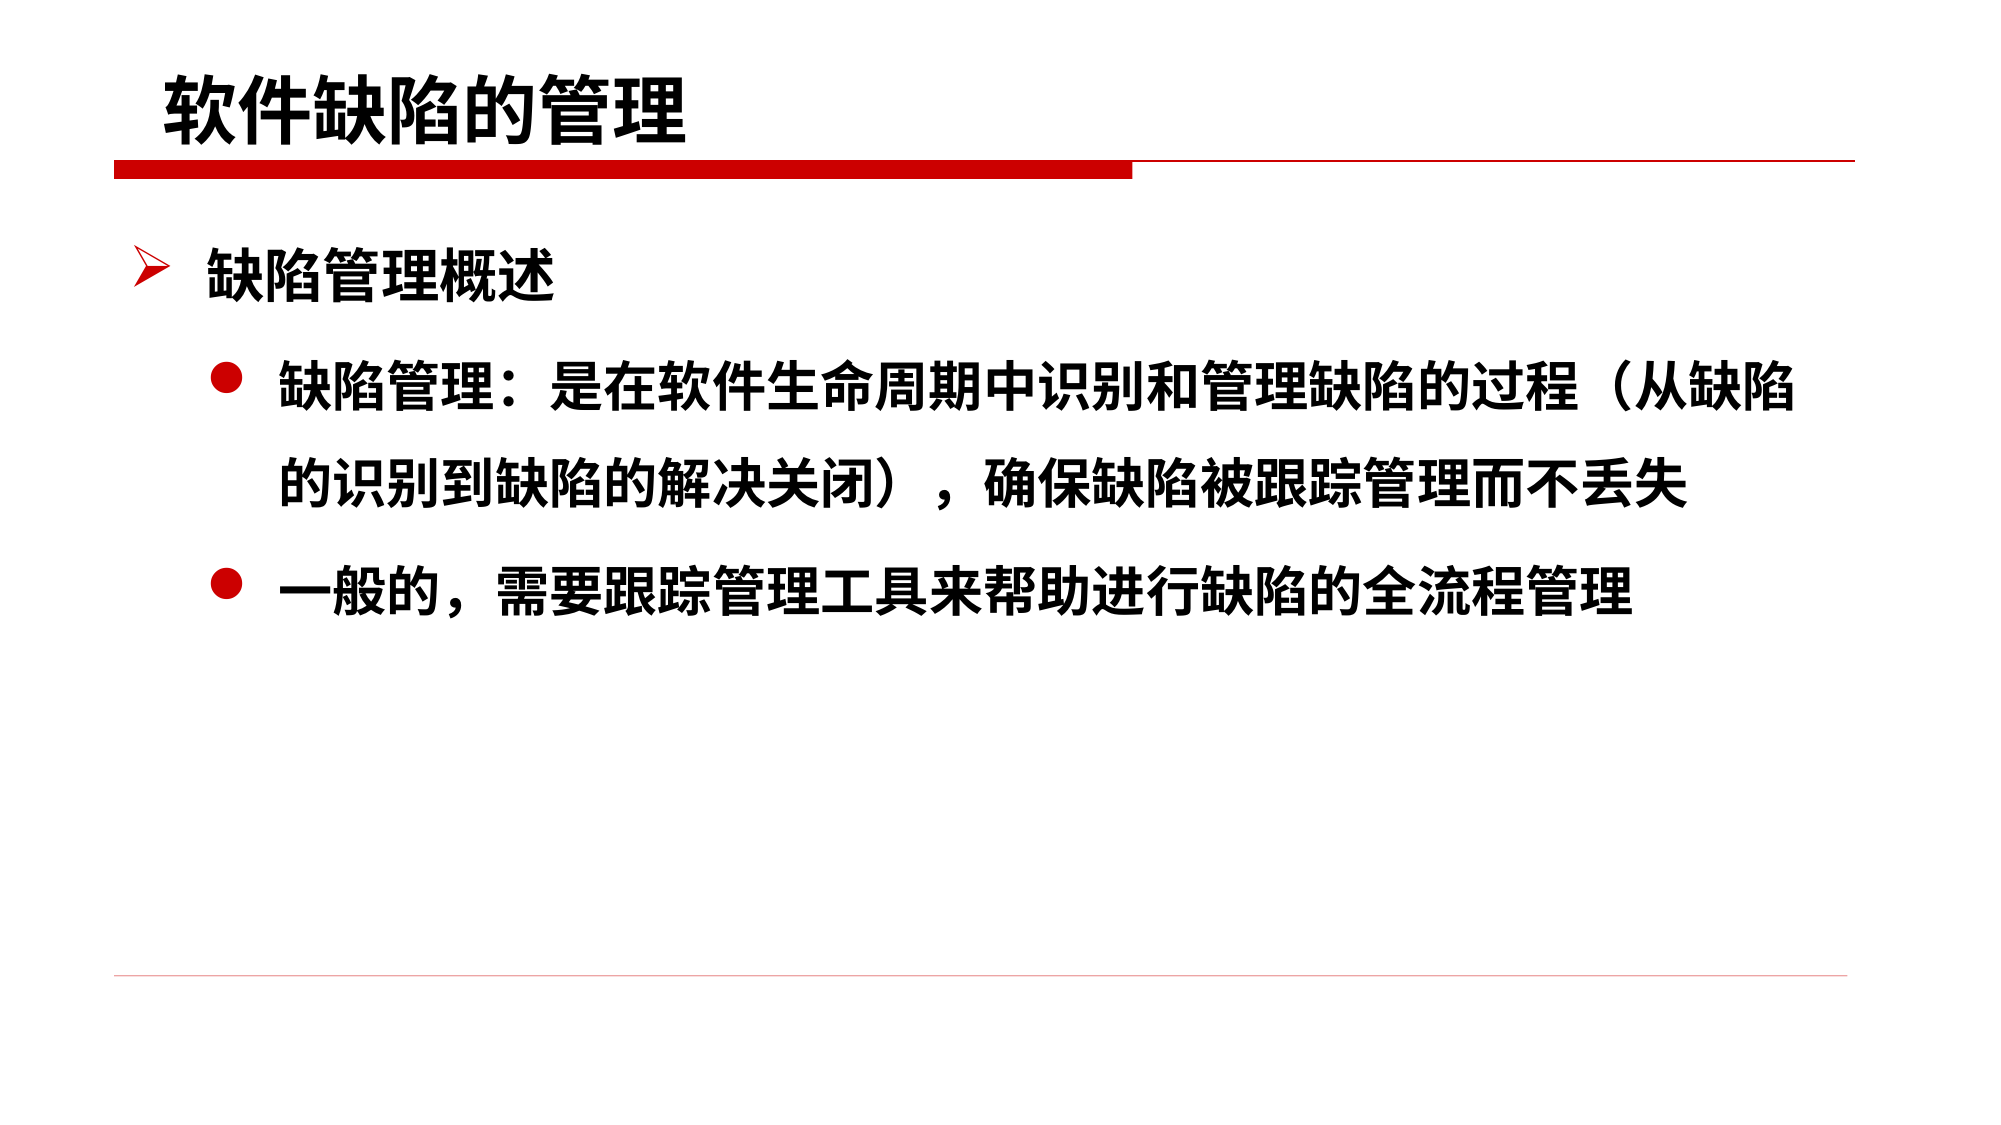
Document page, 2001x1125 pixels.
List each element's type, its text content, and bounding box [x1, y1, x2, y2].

list 缺陷管理概述 缺陷管理：是在软件生命周期中识别和管理缺陷的过程（从缺陷的识别到缺陷的解决关闭），确保缺陷被跟踪管理而不丢失 一般的，需要跟踪管理工具来帮助进行缺陷的全流程管理 [114, 196, 1865, 897]
title 软件缺陷的管理 [112, 42, 1863, 161]
